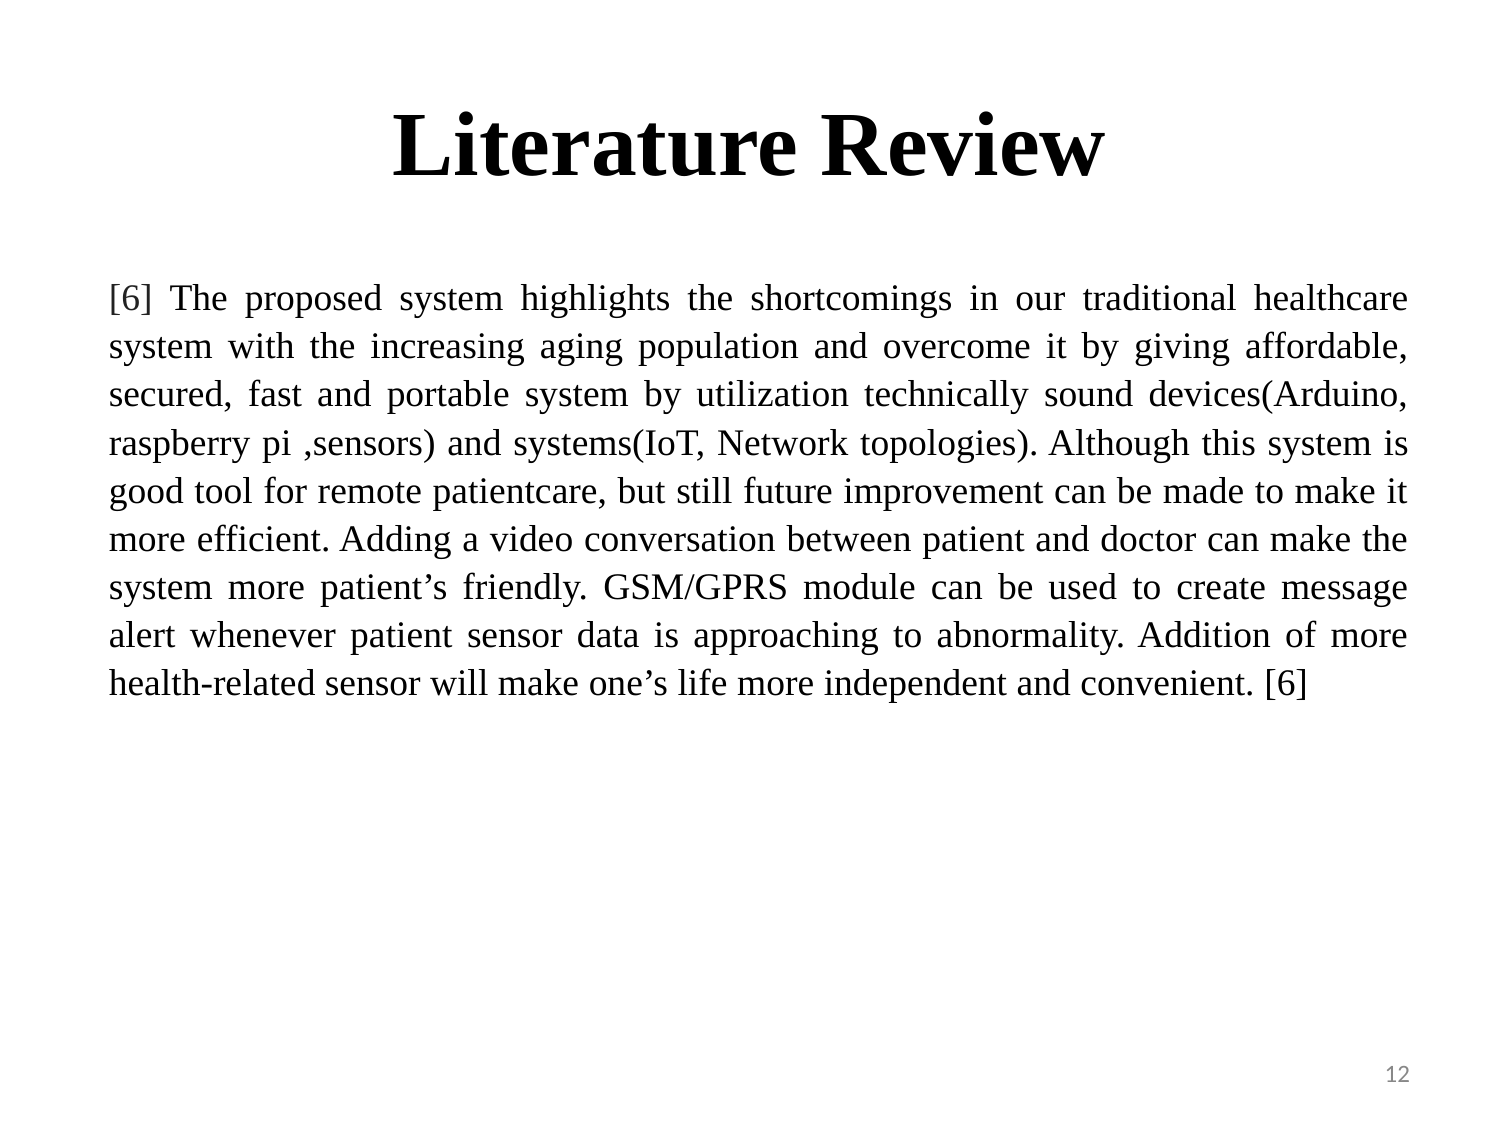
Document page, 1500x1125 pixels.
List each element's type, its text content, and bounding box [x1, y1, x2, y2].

slide_number 12 [1074, 1042, 1425, 1103]
title Literature Review [75, 45, 1425, 233]
list [6] The proposed system highlights the shortcomings in our traditional healthcare system with the increasing aging population and overcome it by giving affordable, secured, fast and portable system by utilization technically sound devices(Arduino, raspberry pi ,sensors) and systems(IoT, Network topologies). Although this system is good tool for remote patientcare, but still future improvement can be made to make it more efficient. Adding a video conversation between patient and doctor can make the system more patient’s friendly. GSM/GPRS module can be used to create message alert whenever patient sensor data is approaching to abnormality. Addition of more health-related sensor will make one’s life more independent and convenient. [6] [75, 262, 1425, 1005]
